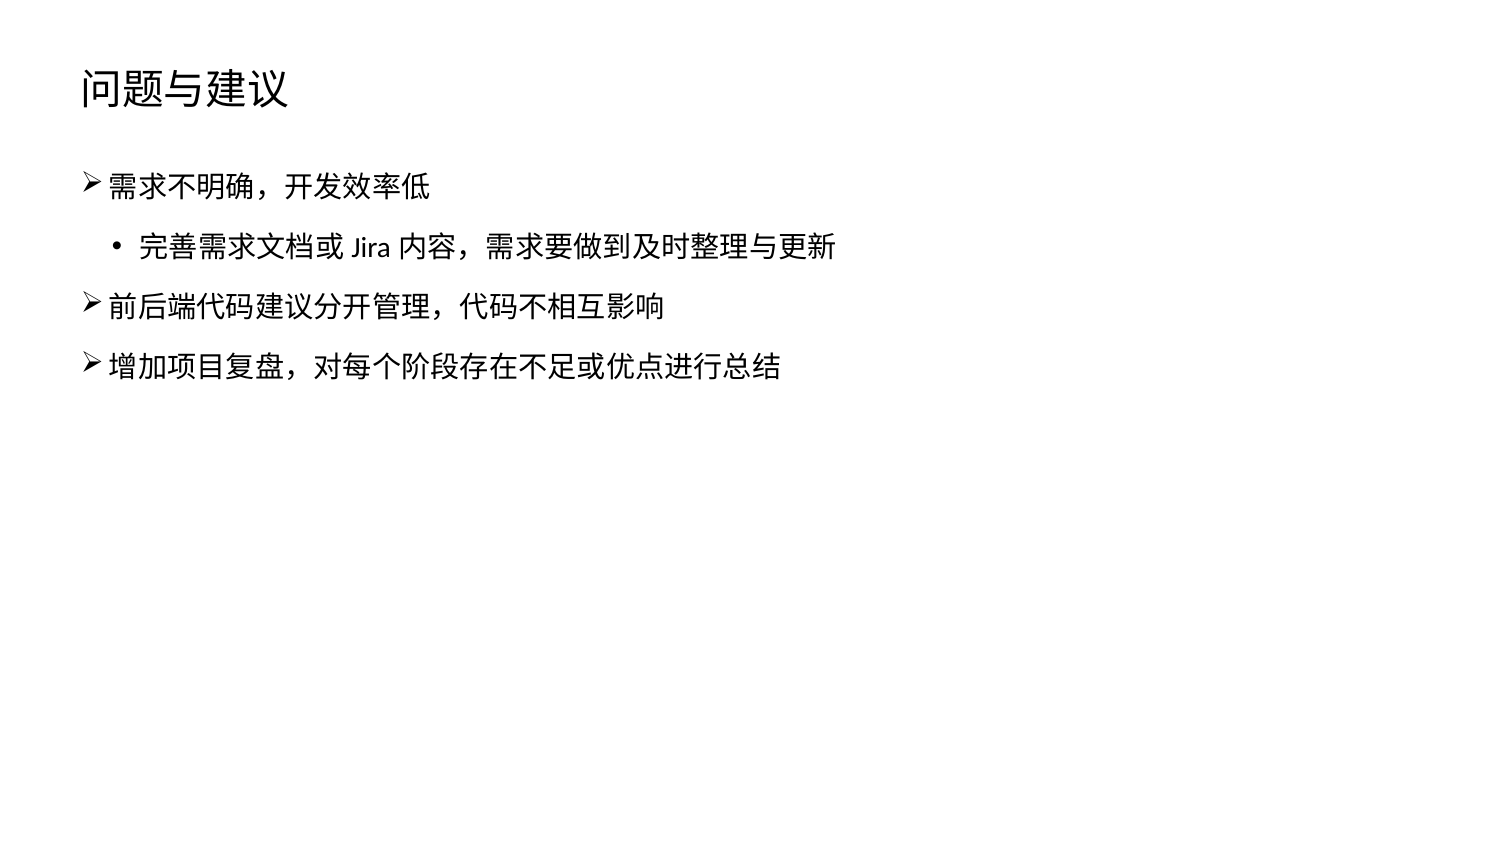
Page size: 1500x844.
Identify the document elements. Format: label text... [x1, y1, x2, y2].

text_box 问题与建议 [65, 55, 347, 121]
text_box 需求不明确，开发效率低 完善需求文档或Jira内容，需求要做到及时整理与更新 前后端代码建议分开管理，代码不相互影响 增加项目复盘，对每个阶段存在不足或优点进行总结 [65, 160, 949, 404]
